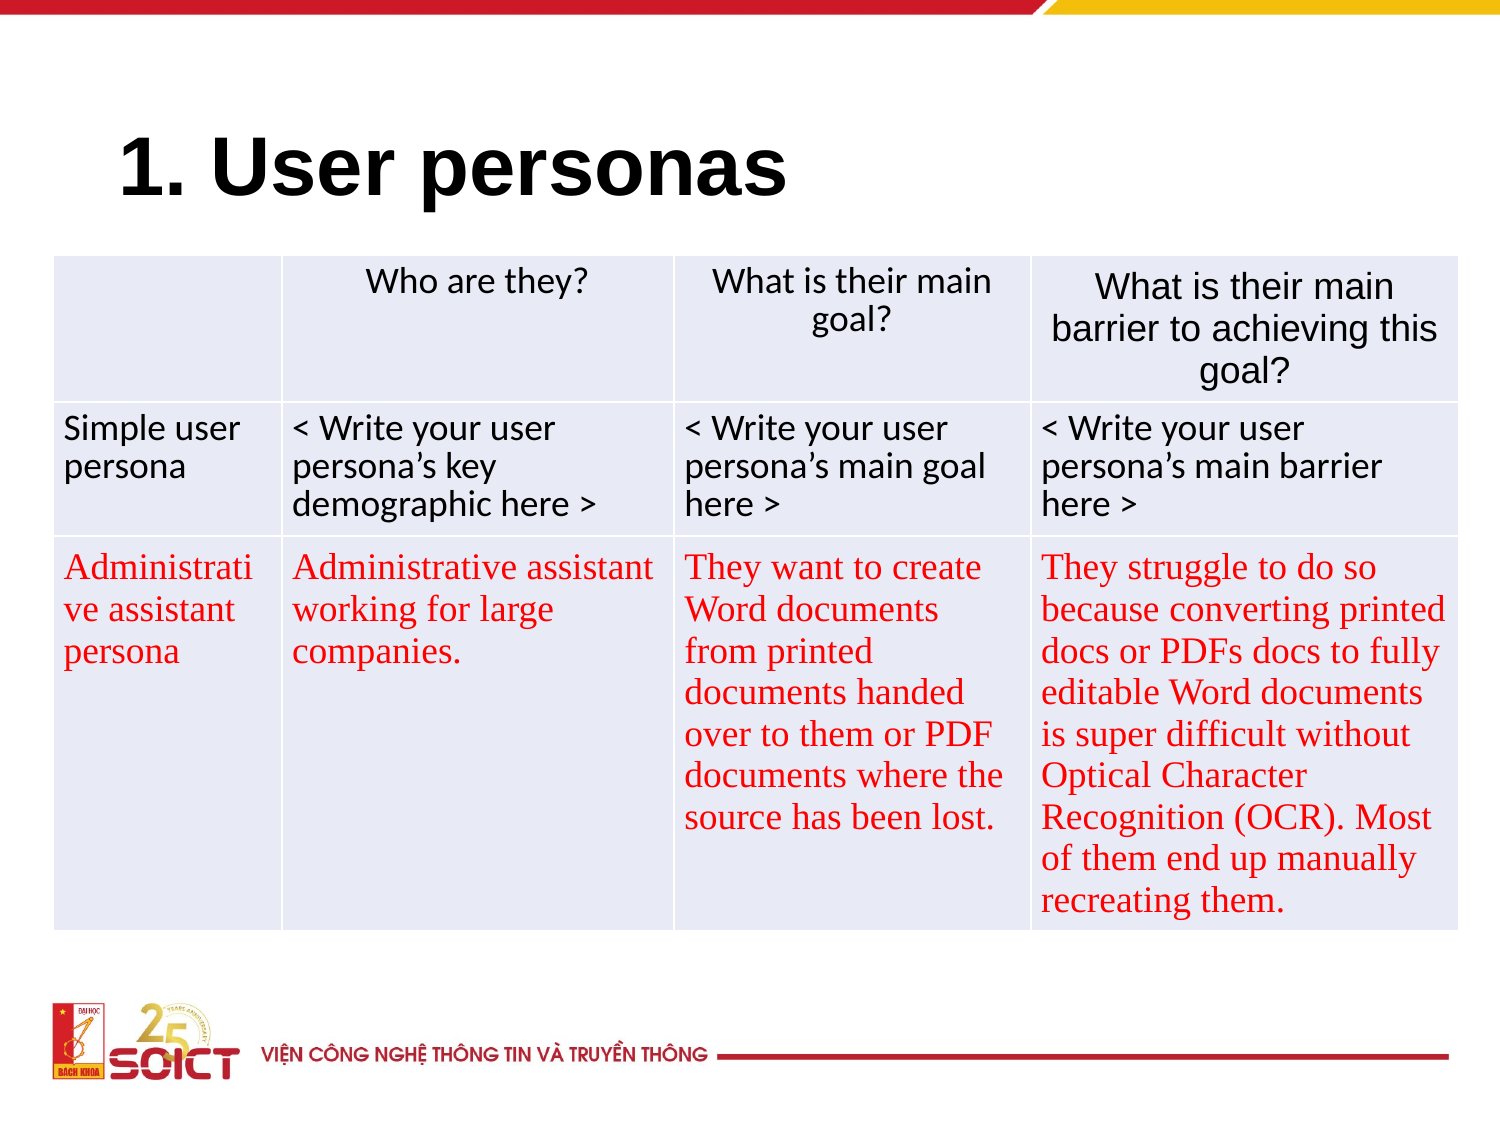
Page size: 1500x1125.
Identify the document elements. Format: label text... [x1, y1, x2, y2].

table_cell Administrative assistant working for large companies. [283, 537, 673, 930]
table_header What is their main goal? [675, 256, 1030, 401]
table_cell Simple user persona [54, 403, 281, 535]
table_cell They struggle to do so because converting printed docs or PDFs docs to fully editable Word documents is super difficult without Optical Character Recognition (OCR). Most of them end up manually recreating them. [1032, 537, 1458, 930]
table_header Who are they? [283, 256, 673, 401]
title 1. User personas [103, 59, 1397, 254]
table_header [54, 256, 281, 401]
table_cell < Write your user persona’s key demographic here > [283, 403, 673, 535]
table_cell They want to create Word documents from printed documents handed over to them or PDF documents where the source has been lost. [675, 537, 1030, 930]
table_cell < Write your user persona’s main barrier here > [1032, 403, 1458, 535]
table_cell < Write your user persona’s main goal here > [675, 403, 1030, 535]
picture [0, 0, 1500, 1125]
table_cell Administrative assistant persona [54, 537, 281, 930]
table_header What is their main barrier to achieving this goal? [1032, 256, 1458, 401]
